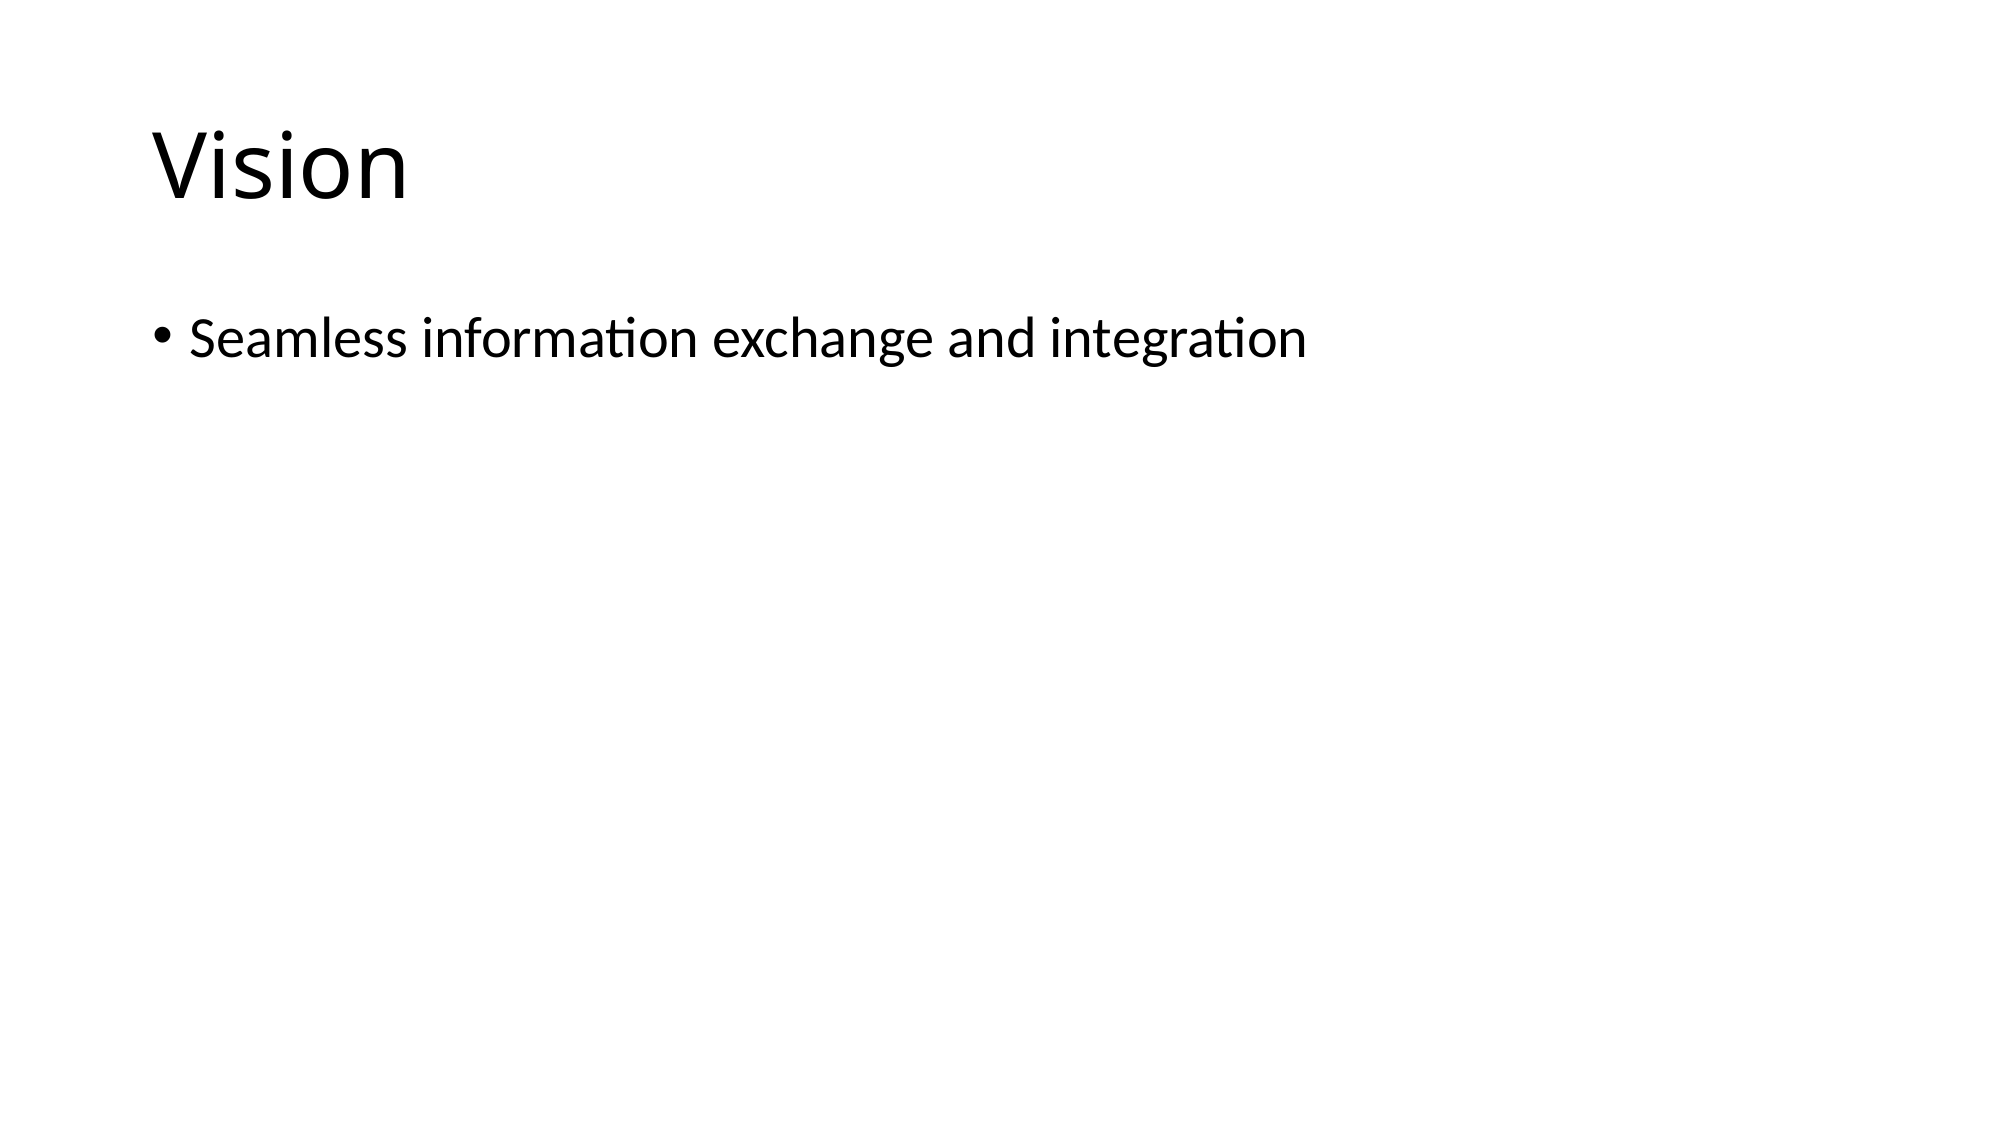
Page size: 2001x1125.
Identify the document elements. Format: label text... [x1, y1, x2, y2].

list Seamless information exchange and integration [137, 299, 1863, 1014]
title Vision [137, 59, 1863, 278]
